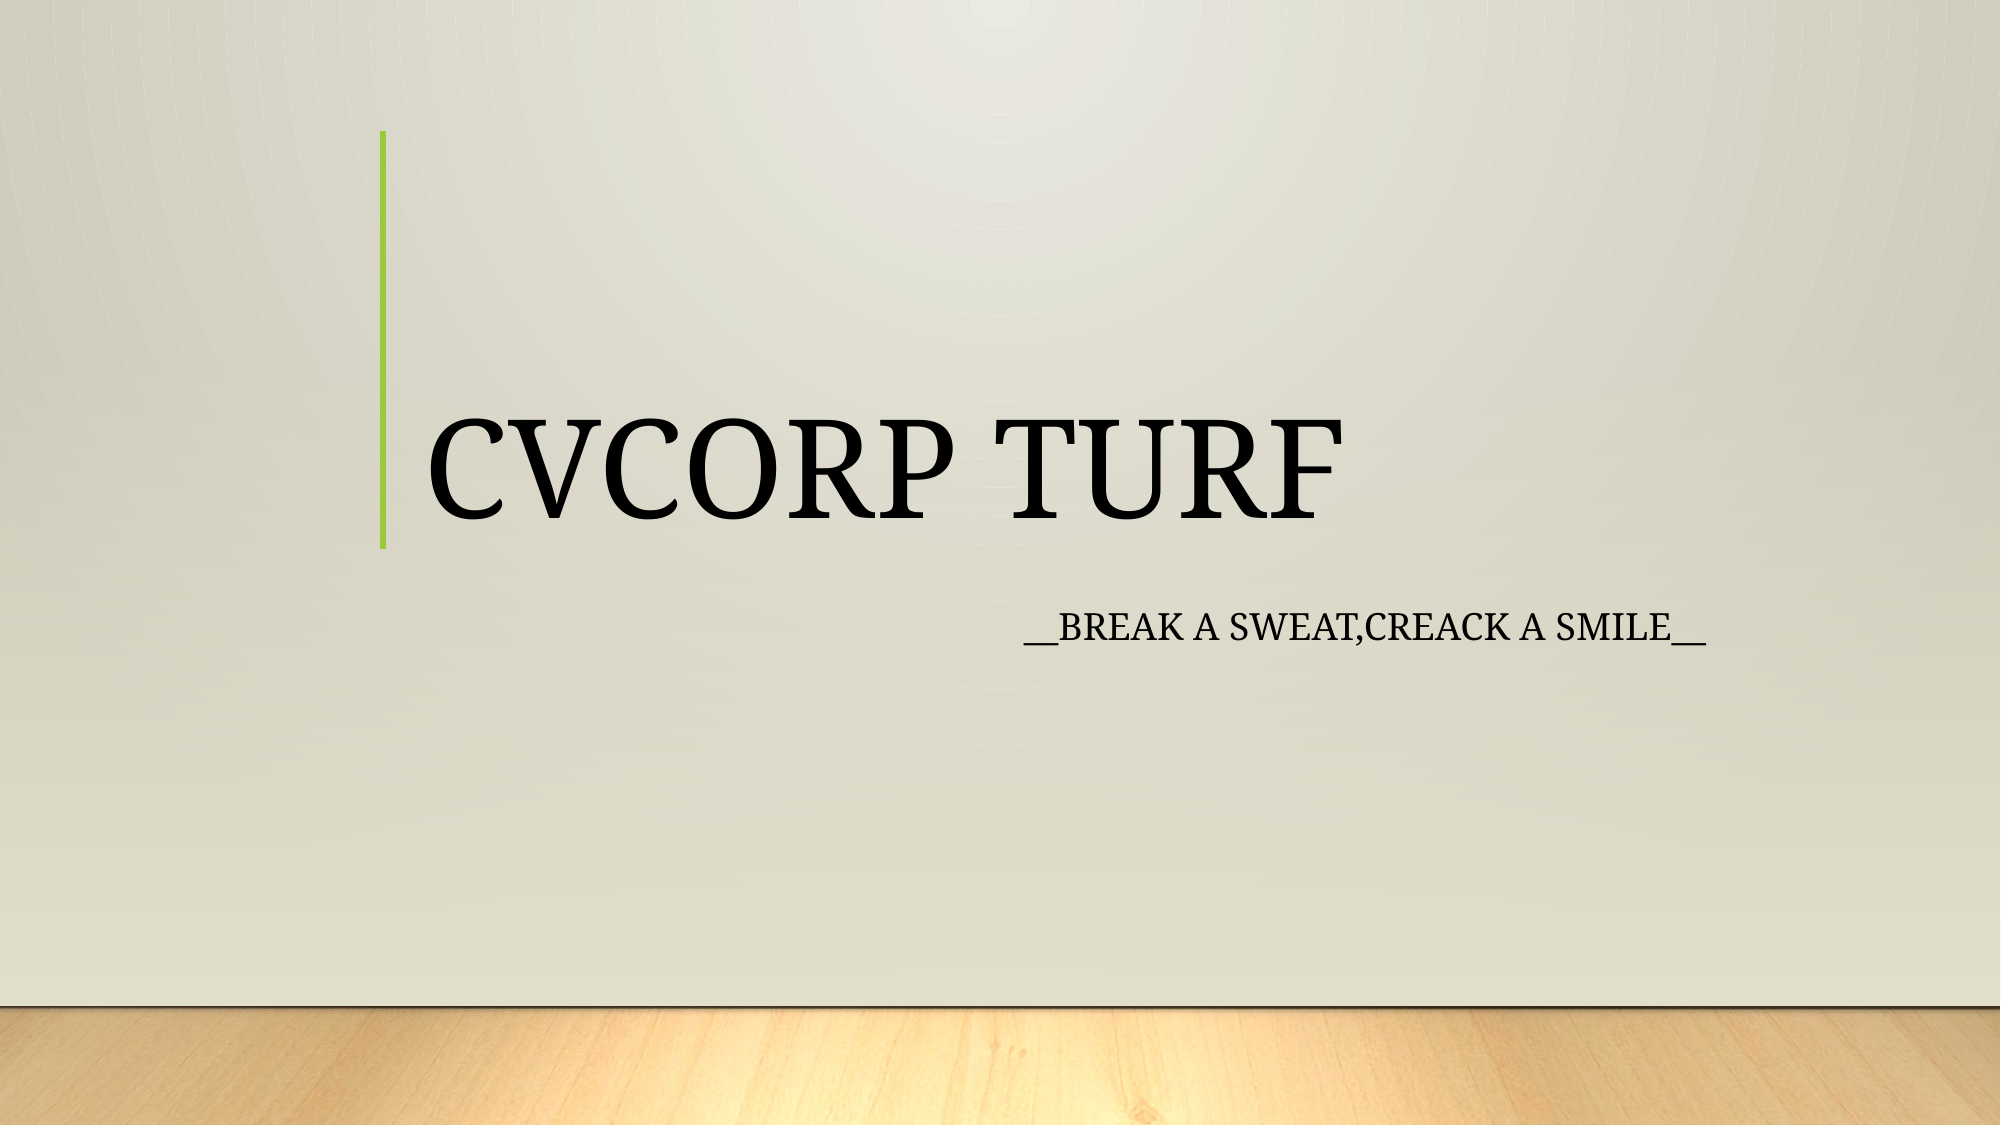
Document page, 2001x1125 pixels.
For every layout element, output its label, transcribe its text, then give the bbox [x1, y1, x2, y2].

picture [0, 1006, 2000, 1125]
title CVCORP TURF [408, 131, 1814, 549]
subtitle __BREAK A SWEAT,CREACK A SMILE__ [408, 579, 1814, 740]
